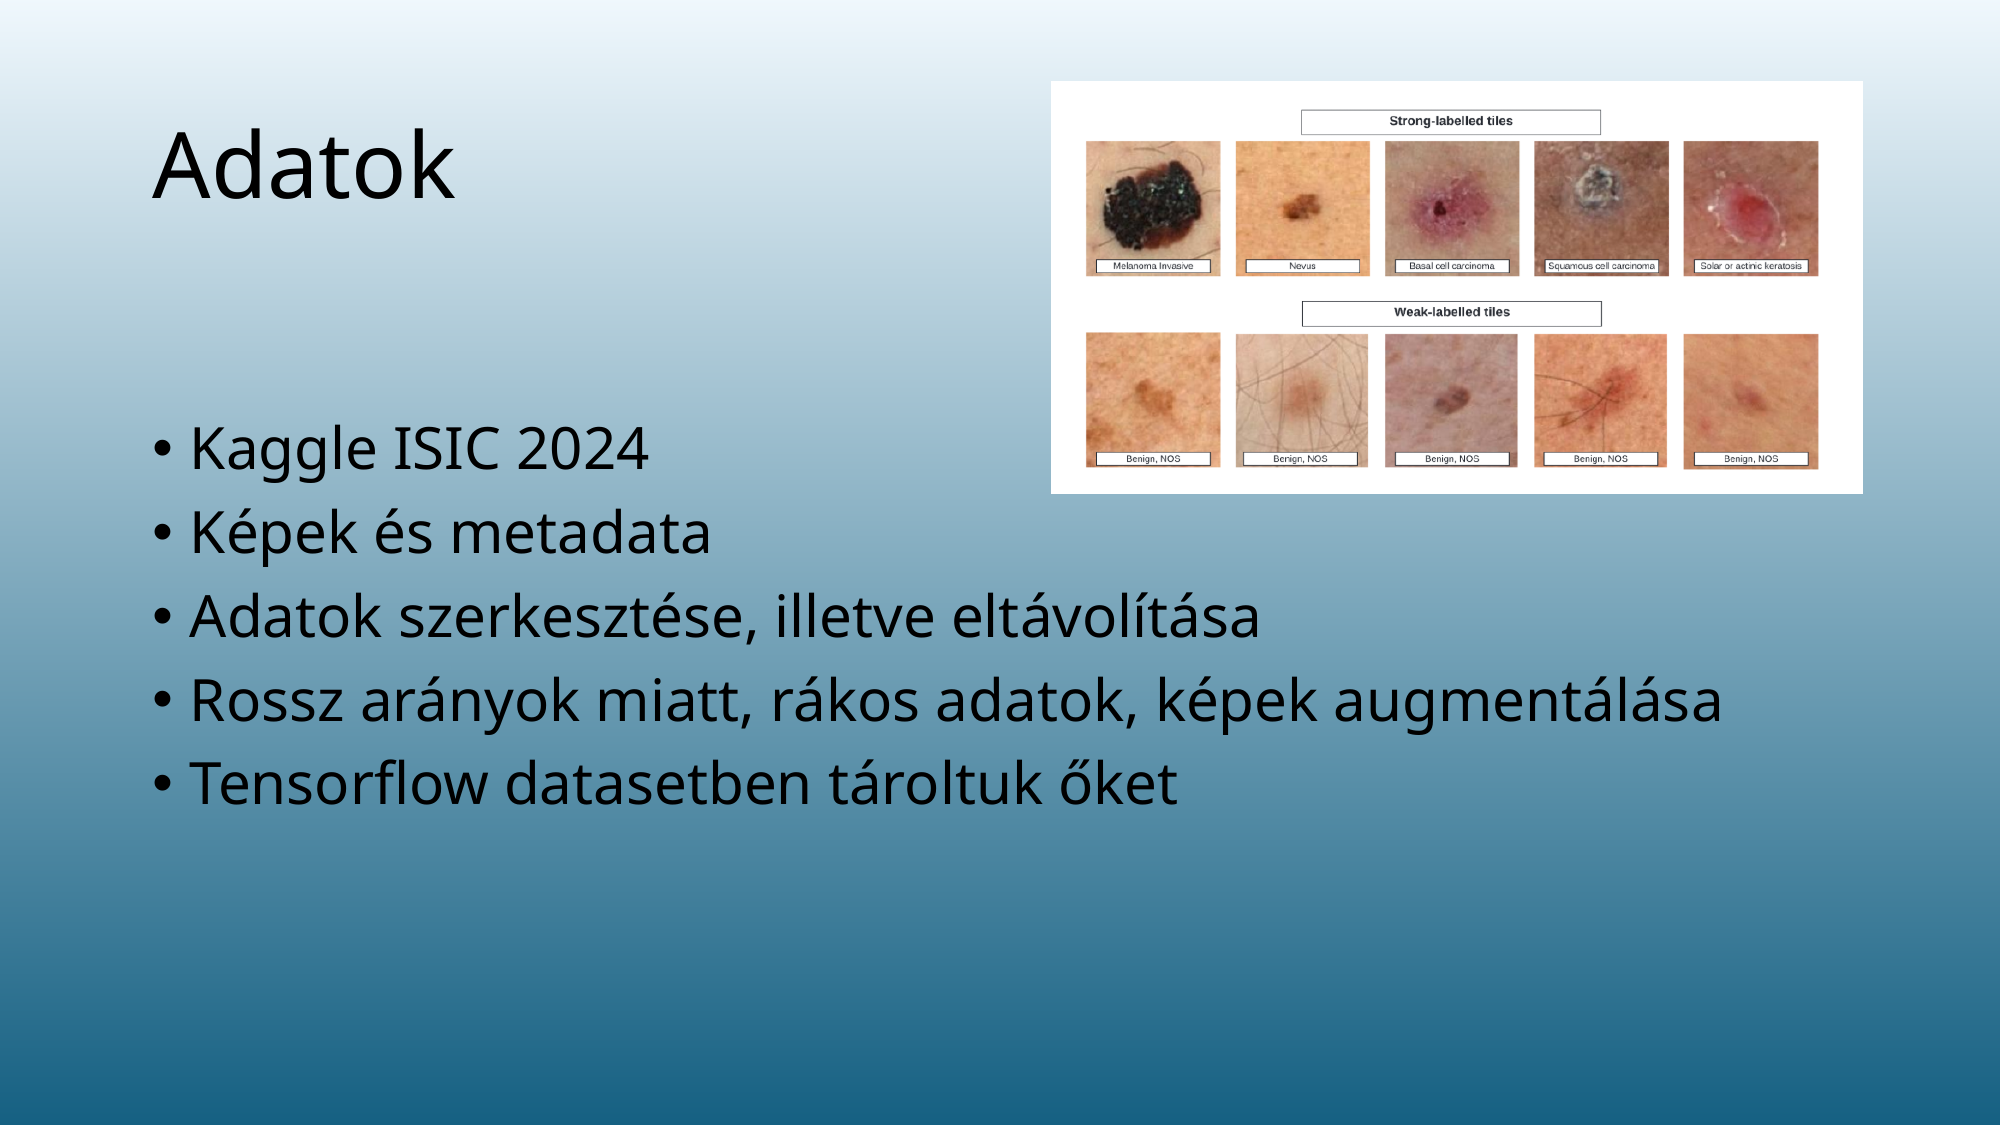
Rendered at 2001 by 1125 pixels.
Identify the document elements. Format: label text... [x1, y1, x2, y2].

picture [1050, 80, 1863, 495]
title Adatok [137, 59, 1863, 278]
list Kaggle ISIC 2024 Képek és metadata Adatok szerkesztése, illetve eltávolítása Rossz arányok miatt, rákos adatok, képek augmentálása Tensorflow datasetben tároltuk őket [137, 411, 1863, 842]
